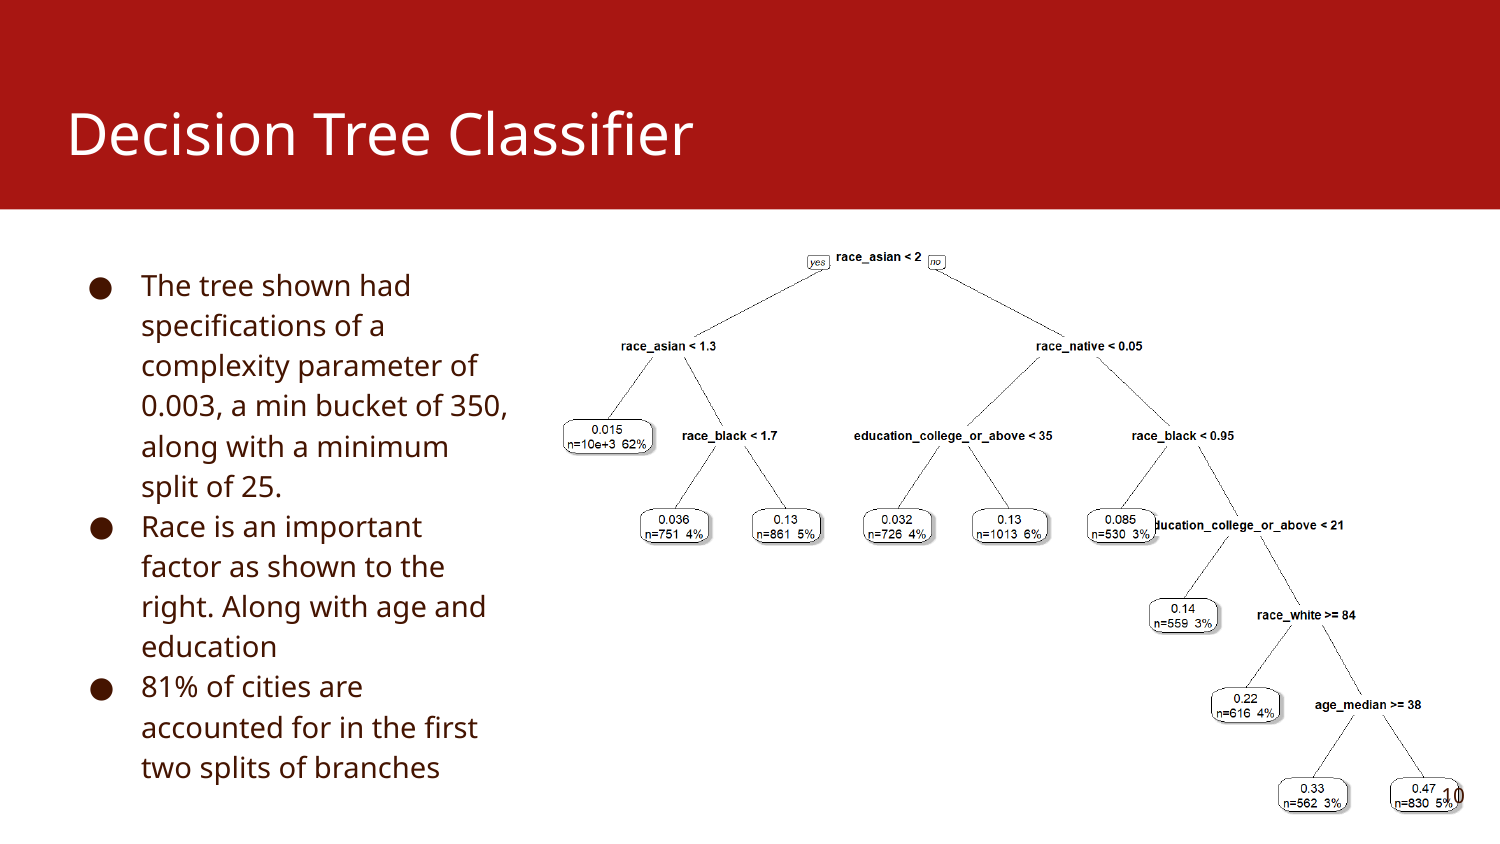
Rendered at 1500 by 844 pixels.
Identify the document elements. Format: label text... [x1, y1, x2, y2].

title Decision Tree Classifier [51, 82, 1449, 185]
picture [523, 213, 1500, 844]
list The tree shown had specifications of a complexity parameter of 0.003, a min bucket of 350, along with a minimum split of 25. Race is an important factor as shown to the right. Along with age and education 81% of cities are accounted for in the first two splits of branches [51, 247, 518, 752]
